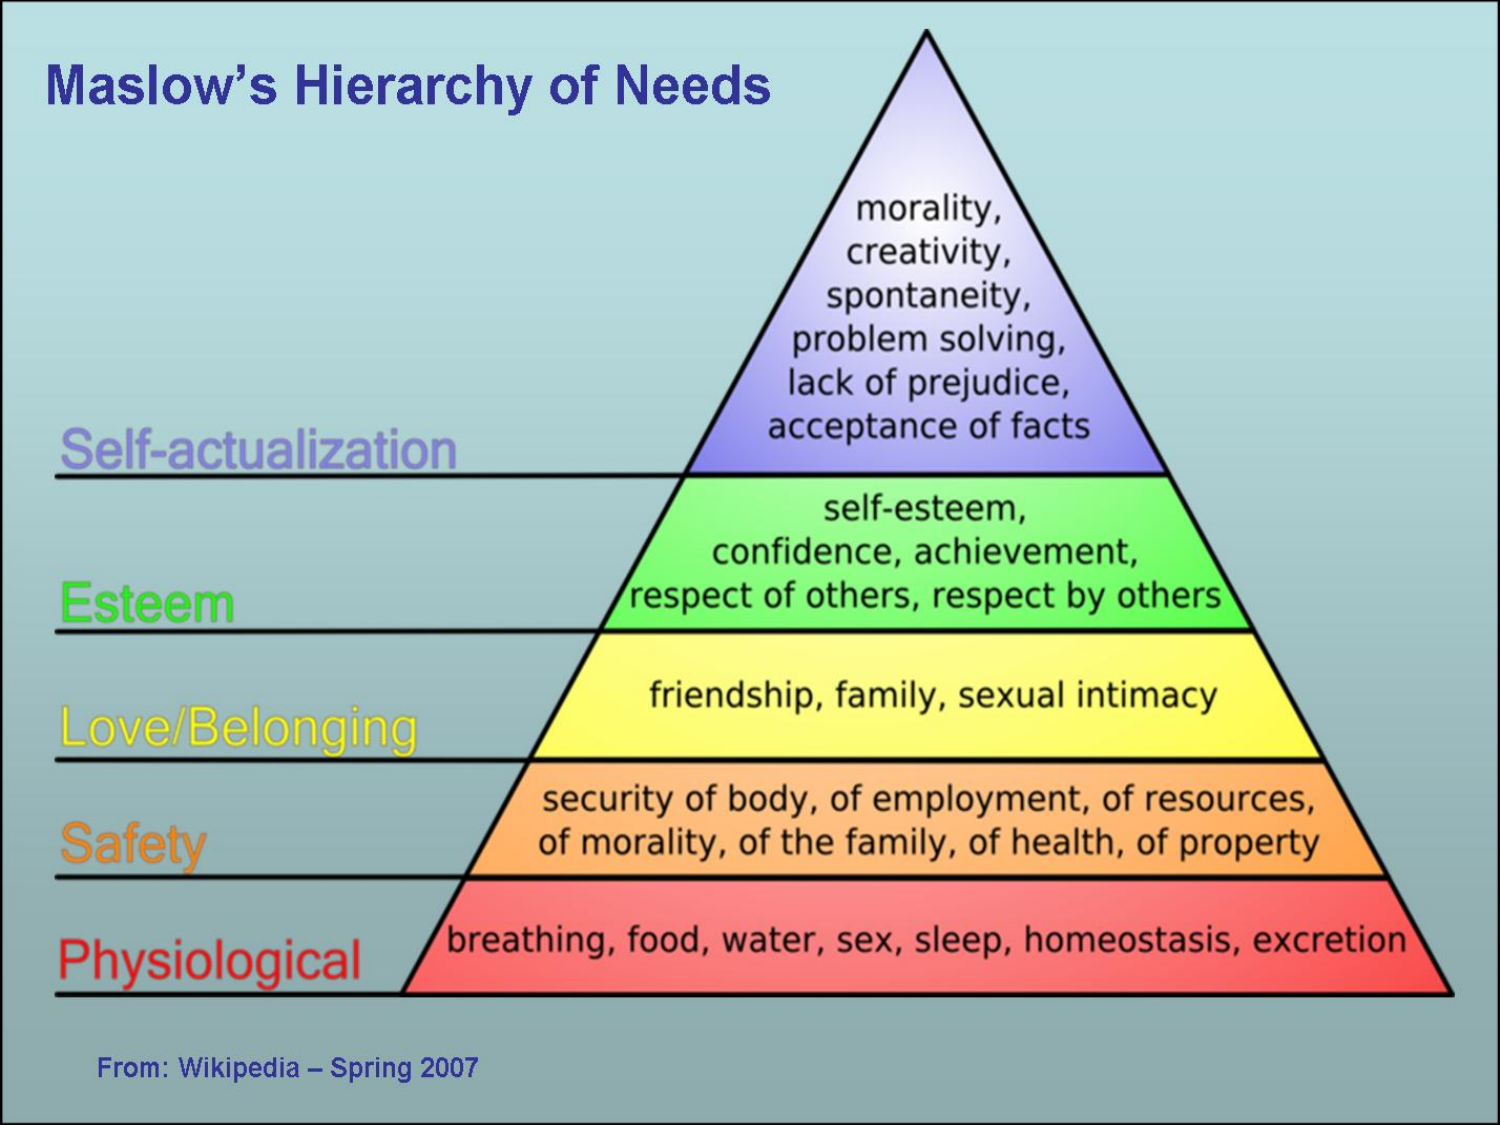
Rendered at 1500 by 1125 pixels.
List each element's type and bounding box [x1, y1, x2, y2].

list [0, 0, 1500, 1125]
